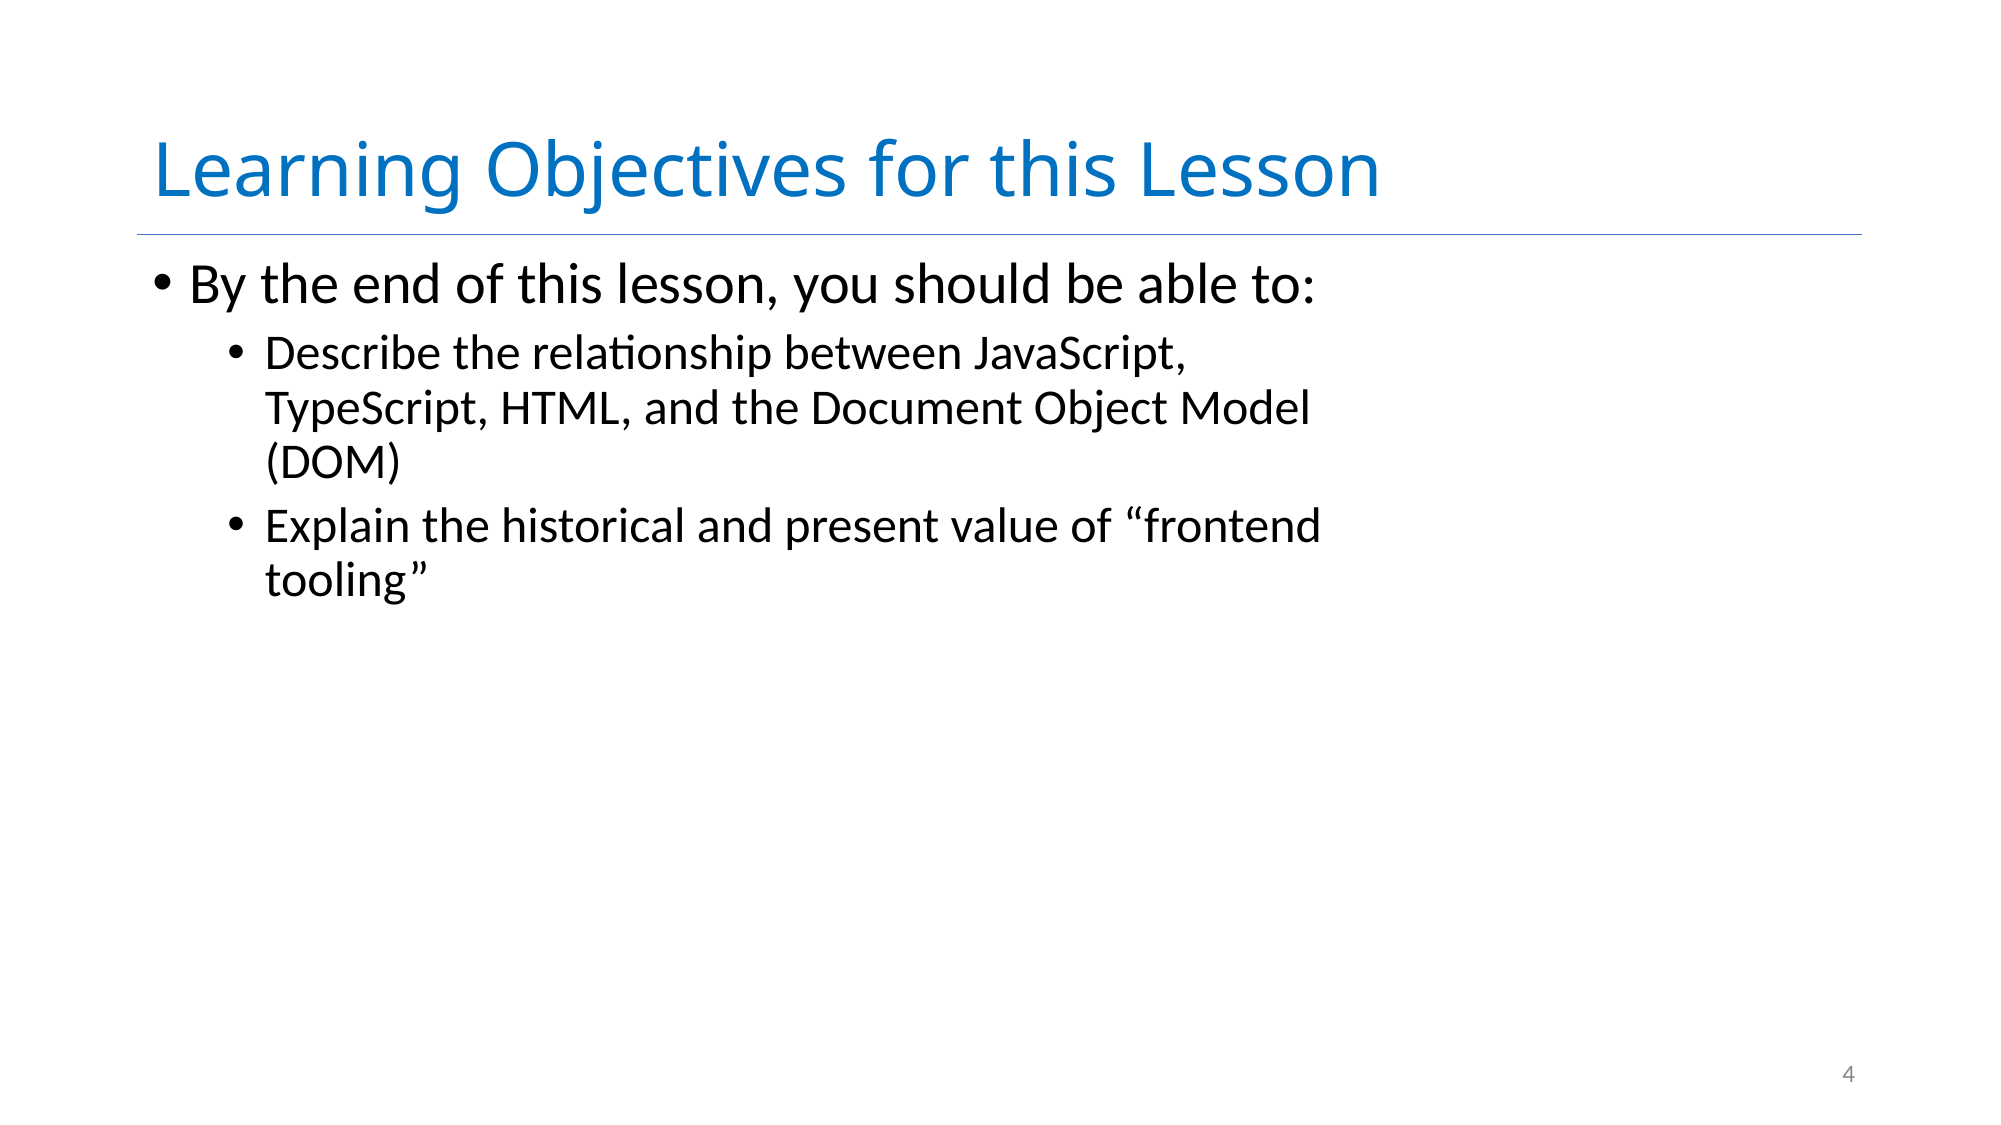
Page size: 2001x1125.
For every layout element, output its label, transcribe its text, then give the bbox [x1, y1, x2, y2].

title Learning Objectives for this Lesson [137, 3, 1863, 221]
slide_number 4 [1820, 738, 1863, 1125]
list By the end of this lesson, you should be able to: Describe the relationship between JavaScript, TypeScript, HTML, and the Document Object Model (DOM) Explain the historical and present value of “frontend tooling” [137, 246, 1432, 960]
